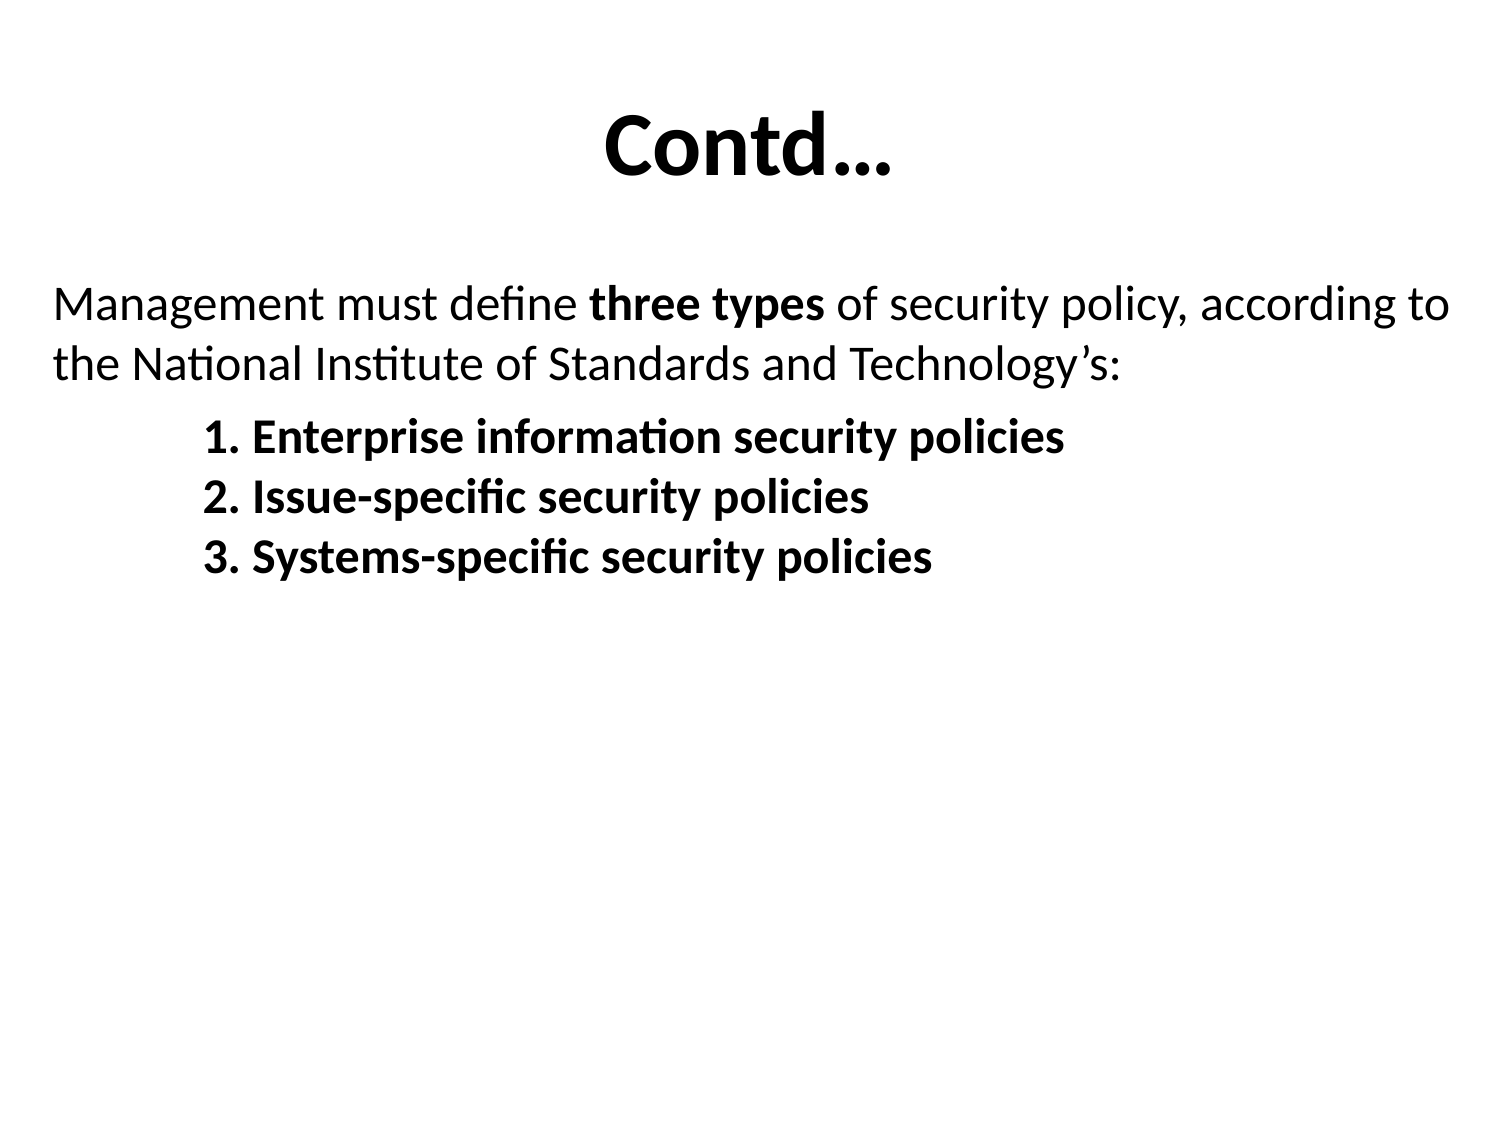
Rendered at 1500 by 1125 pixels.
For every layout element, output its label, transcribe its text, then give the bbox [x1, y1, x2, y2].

title Contd… [75, 45, 1425, 233]
list Management must define three types of security policy, according to the National Institute of Standards and Technology’s: 1. Enterprise information security policies 2. Issue-specific security policies 3. Systems-specific security policies [37, 262, 1475, 1005]
